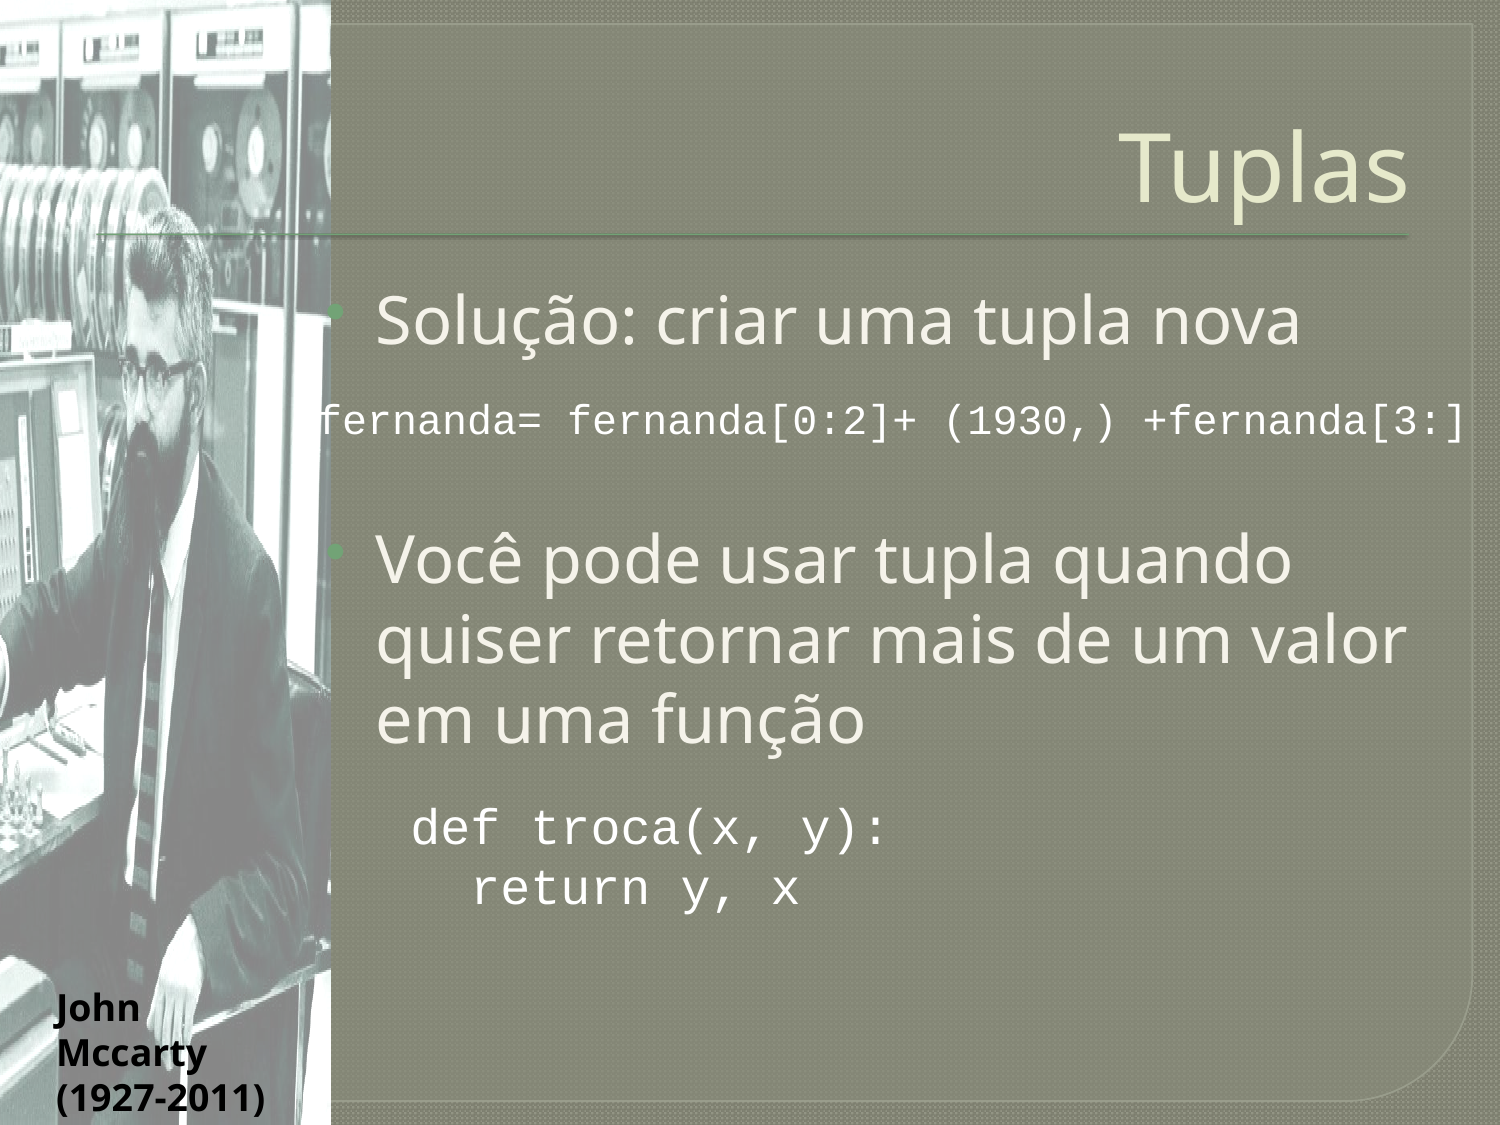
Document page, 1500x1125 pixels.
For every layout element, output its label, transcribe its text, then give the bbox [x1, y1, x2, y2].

title Tuplas [336, 41, 1425, 230]
text_box def troca(x, y): return y, x [395, 786, 1146, 922]
list Solução: criar uma tupla nova Você pode usar tupla quando quiser retornar mais de um valor em uma função [312, 270, 1425, 385]
text_box fernanda= fernanda[0:2]+ (1930,) +fernanda[3:] [277, 385, 1500, 451]
list Solução: criar uma tupla nova Você pode usar tupla quando quiser retornar mais de um valor em uma função [312, 451, 1425, 1013]
